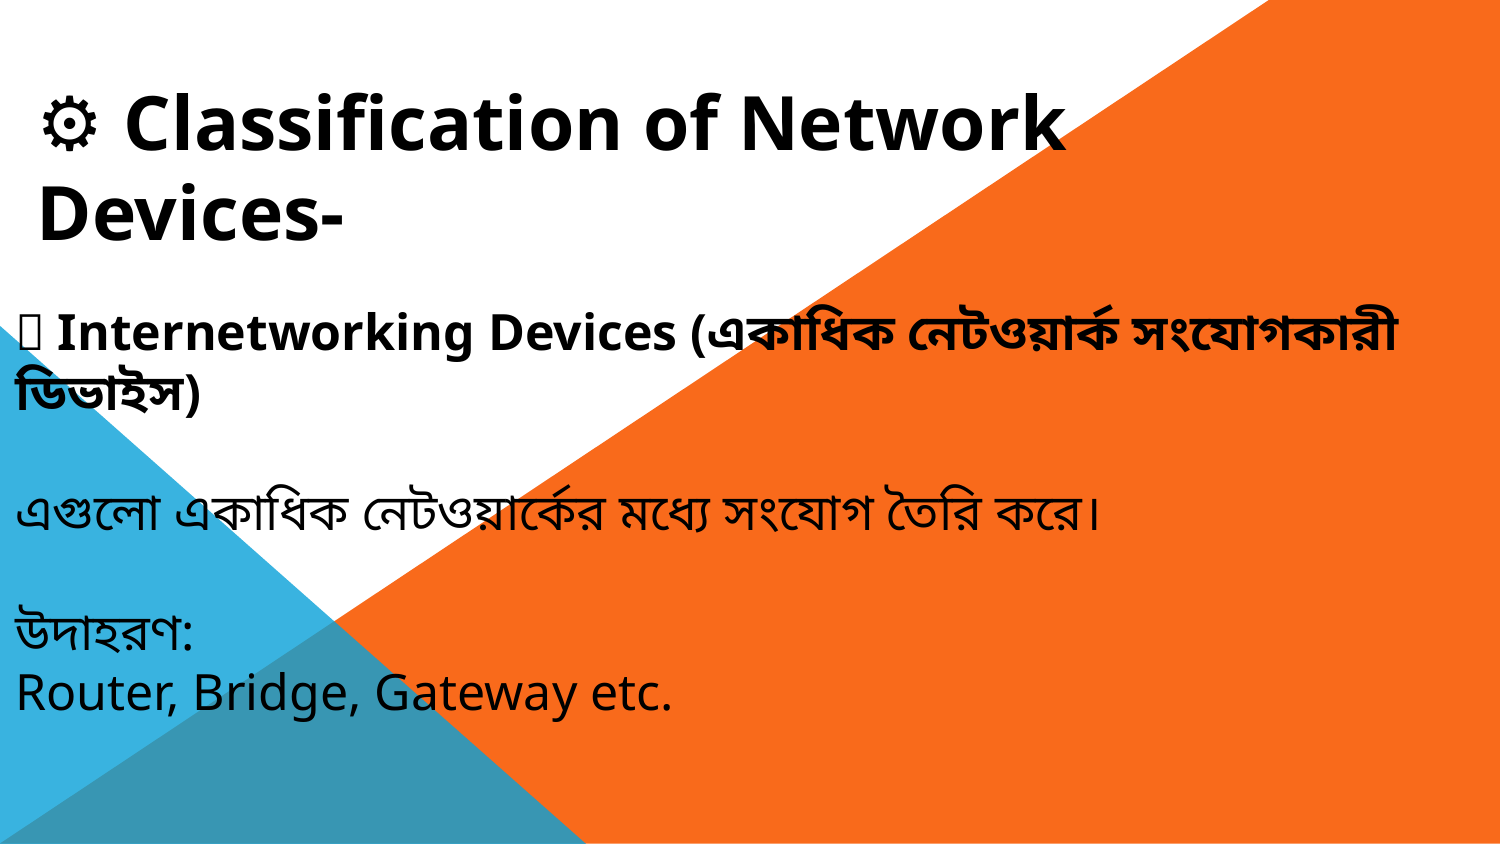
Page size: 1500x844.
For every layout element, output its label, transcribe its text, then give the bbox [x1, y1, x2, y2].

text_box ⿢ Internetworking Devices (একাধিক নেটওয়ার্ক সংযোগকারী ডিভাইস) এগুলো একাধিক নেটওয়ার্কের মধ্যে সংযোগ তৈরি করে। উদাহরণ: Router, Bridge, Gateway etc. [0, 233, 1500, 729]
text_box ⚙ Classification of Network Devices- [21, 67, 1242, 233]
